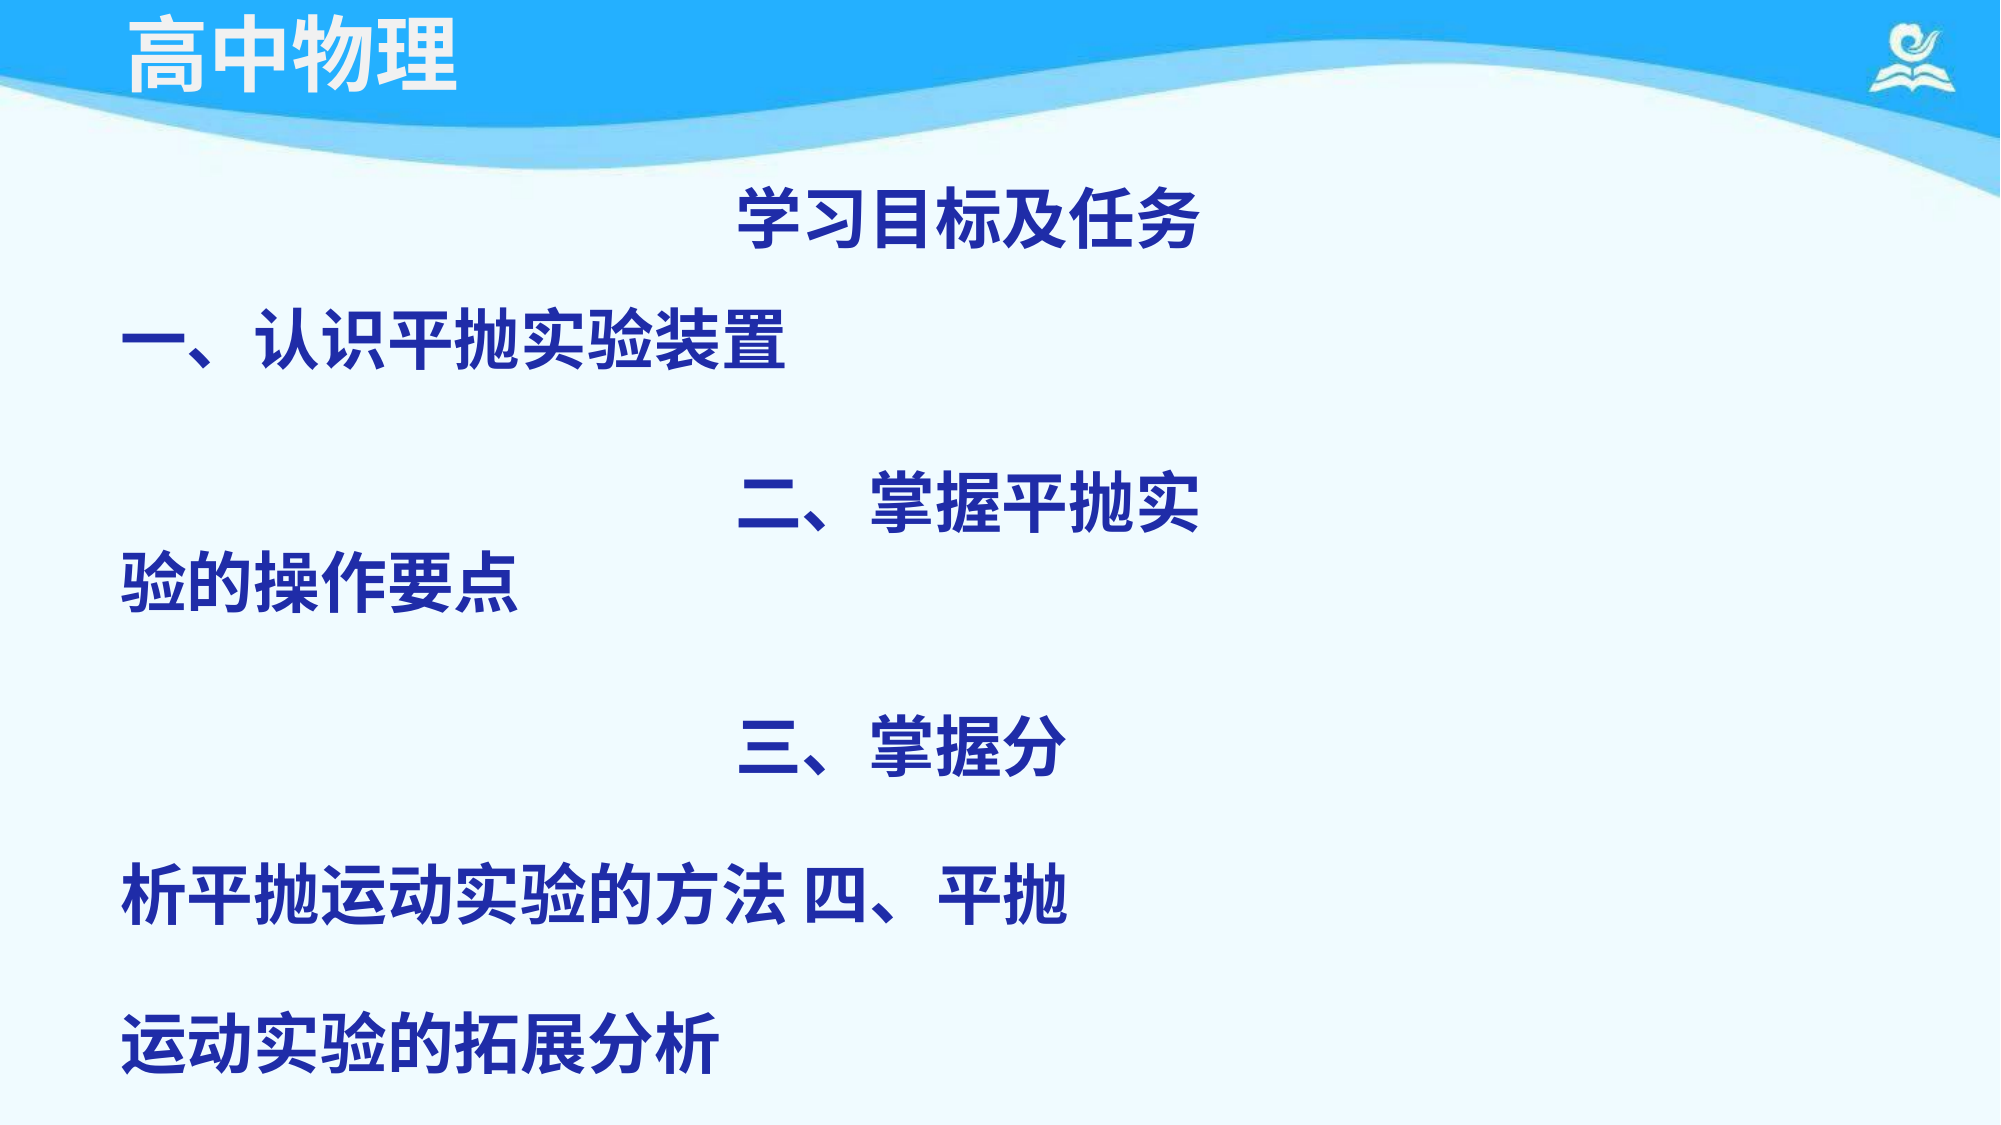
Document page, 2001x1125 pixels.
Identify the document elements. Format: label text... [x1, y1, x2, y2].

picture [0, 0, 2000, 1125]
text_box 学习目标及任务 一、认识平抛实验装置 二、掌握平抛实验的操作要点 三、掌握分析平抛运动实验的方法 四、平抛运动实验的拓展分析 [118, 134, 1206, 1082]
title 高中物理 [123, 0, 461, 134]
